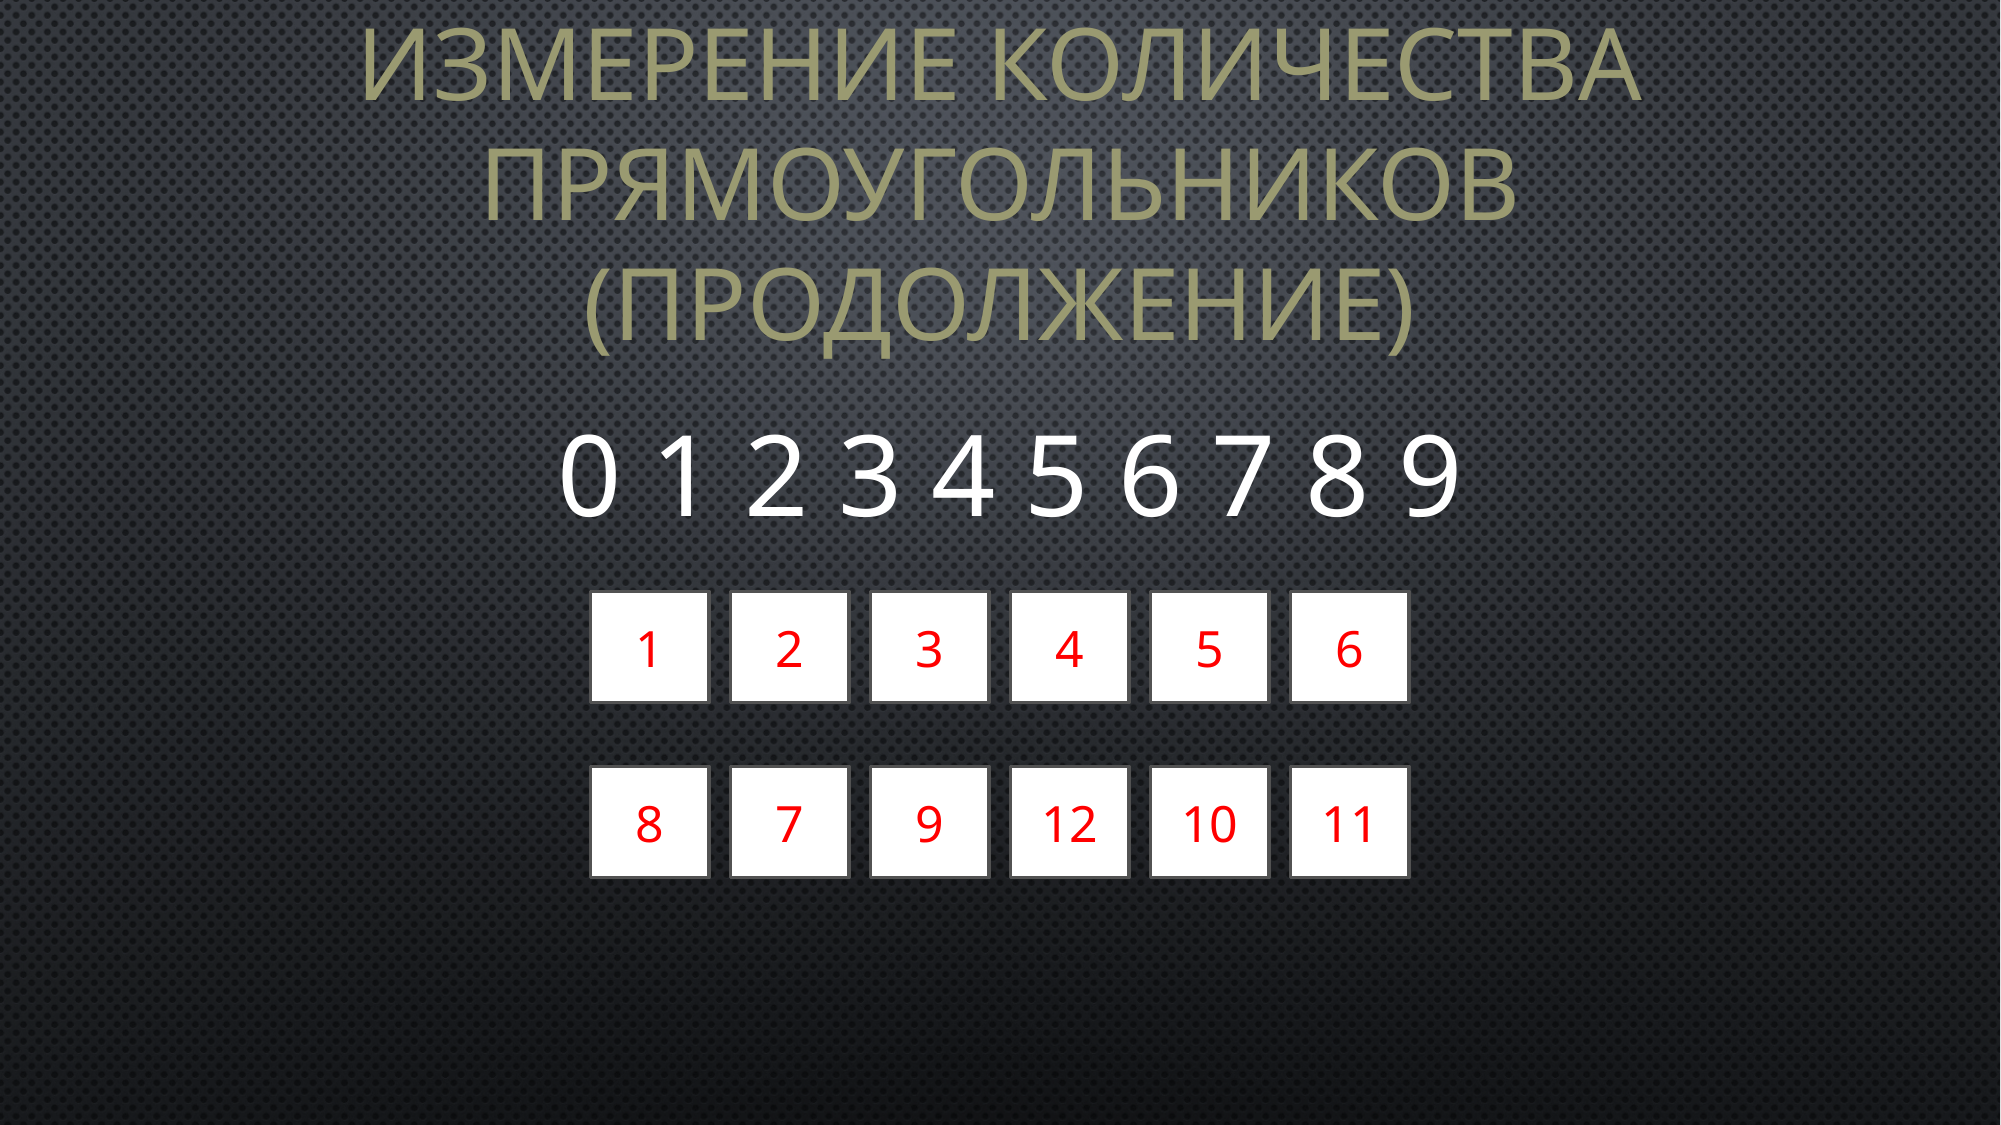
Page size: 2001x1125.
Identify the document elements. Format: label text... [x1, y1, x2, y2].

text_box 12 [1009, 765, 1131, 879]
text_box 11 [1289, 765, 1411, 879]
text_box 0 1 2 3 4 5 6 7 8 9 [410, 396, 1612, 547]
text_box 10 [1149, 765, 1271, 879]
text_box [590, 590, 1410, 704]
text_box 8 [589, 765, 711, 879]
text_box 7 [729, 765, 851, 879]
text_box 9 [869, 765, 991, 879]
title Измерение количества прямоугольников (Продолжение) [187, 106, 1813, 255]
